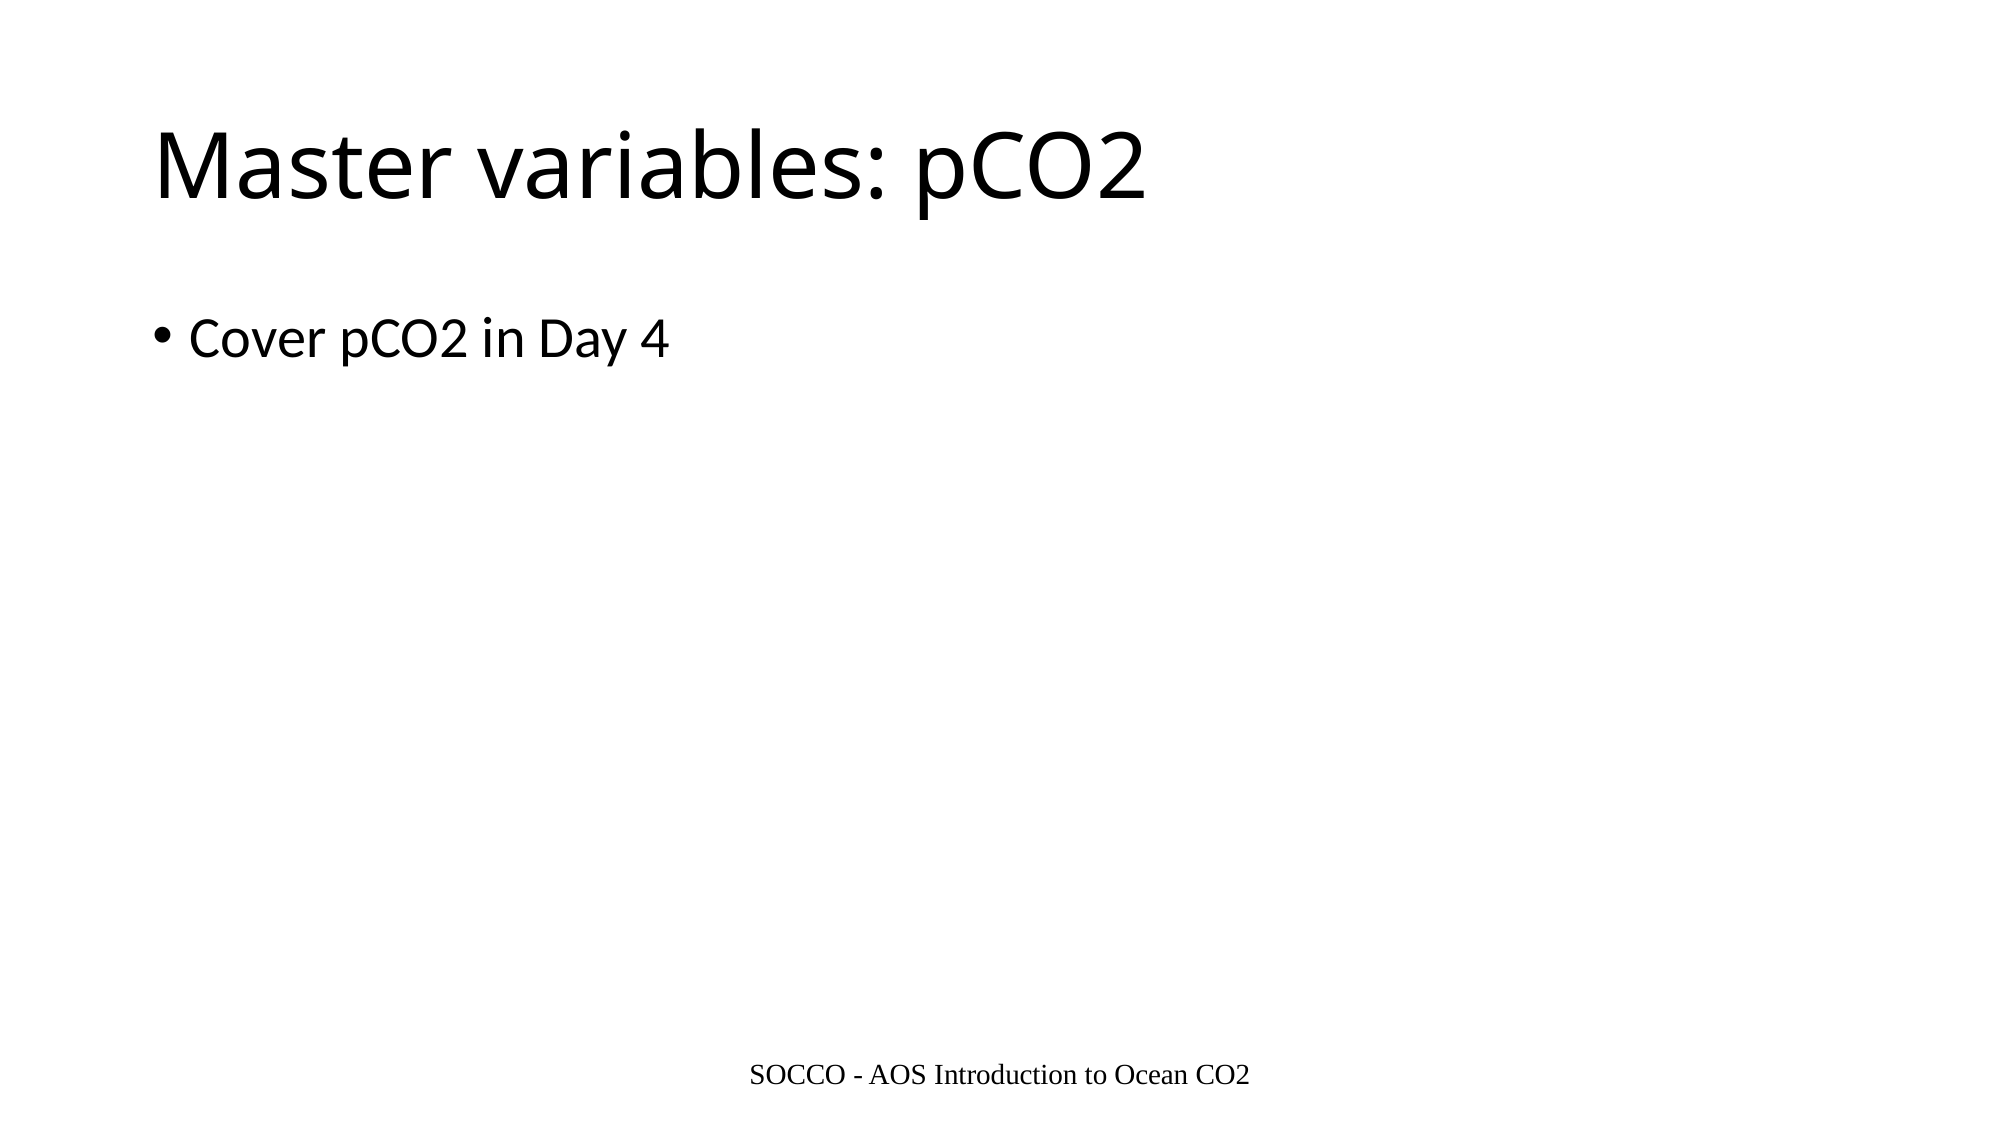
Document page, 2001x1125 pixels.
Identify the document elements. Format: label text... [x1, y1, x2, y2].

footer SOCCO - AOS Introduction to Ocean CO2 [662, 1042, 1338, 1103]
title Master variables: pCO2 [137, 59, 1863, 278]
list Cover pCO2 in Day 4 [137, 299, 1863, 1014]
